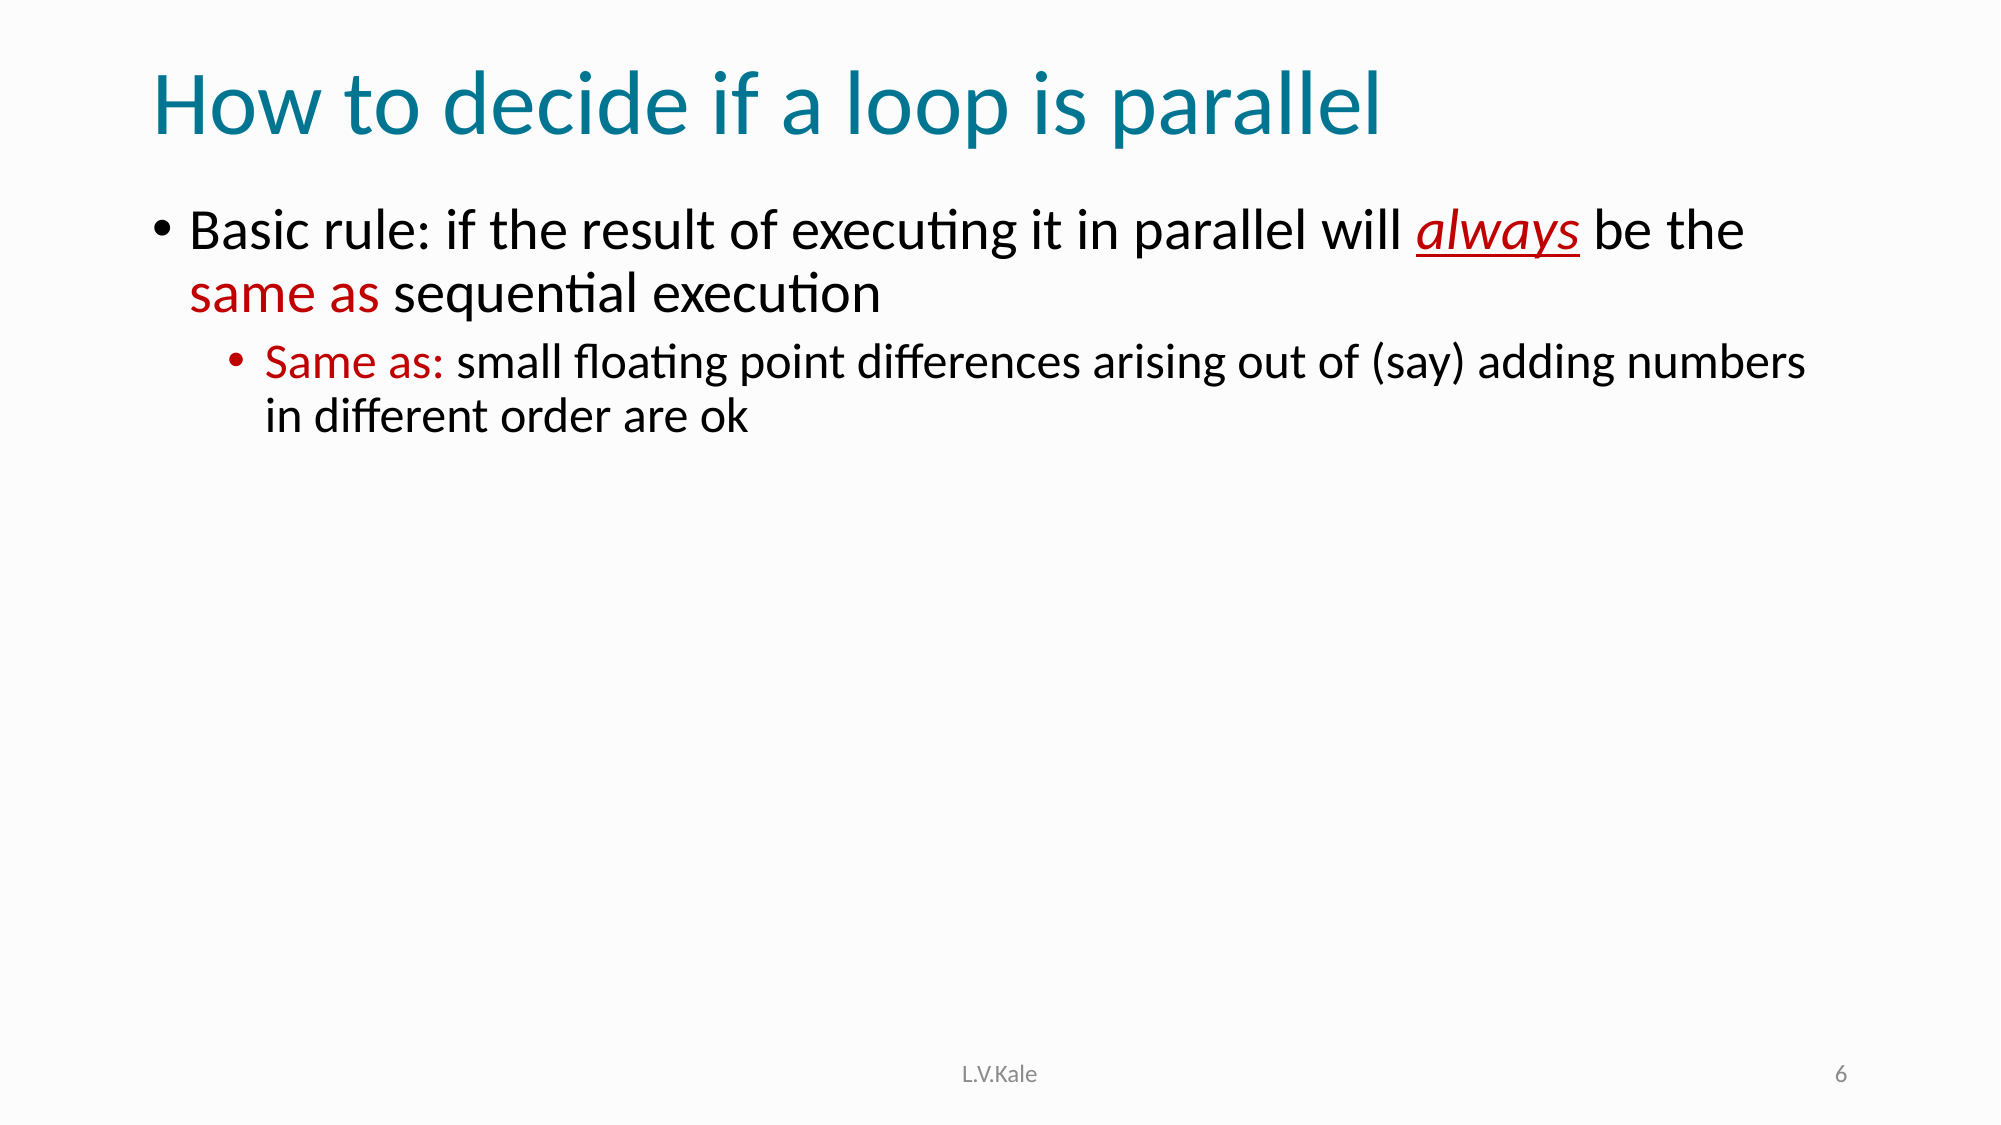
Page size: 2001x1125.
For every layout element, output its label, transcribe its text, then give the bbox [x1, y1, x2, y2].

slide_number 6 [1412, 1042, 1863, 1103]
footer L.V.Kale [662, 1042, 1338, 1103]
title How to decide if a loop is parallel [137, 41, 1863, 168]
list Basic rule: if the result of executing it in parallel will always be the same as sequential execution Same as: small floating point differences arising out of (say) adding numbers in different order are ok [137, 191, 1863, 1014]
